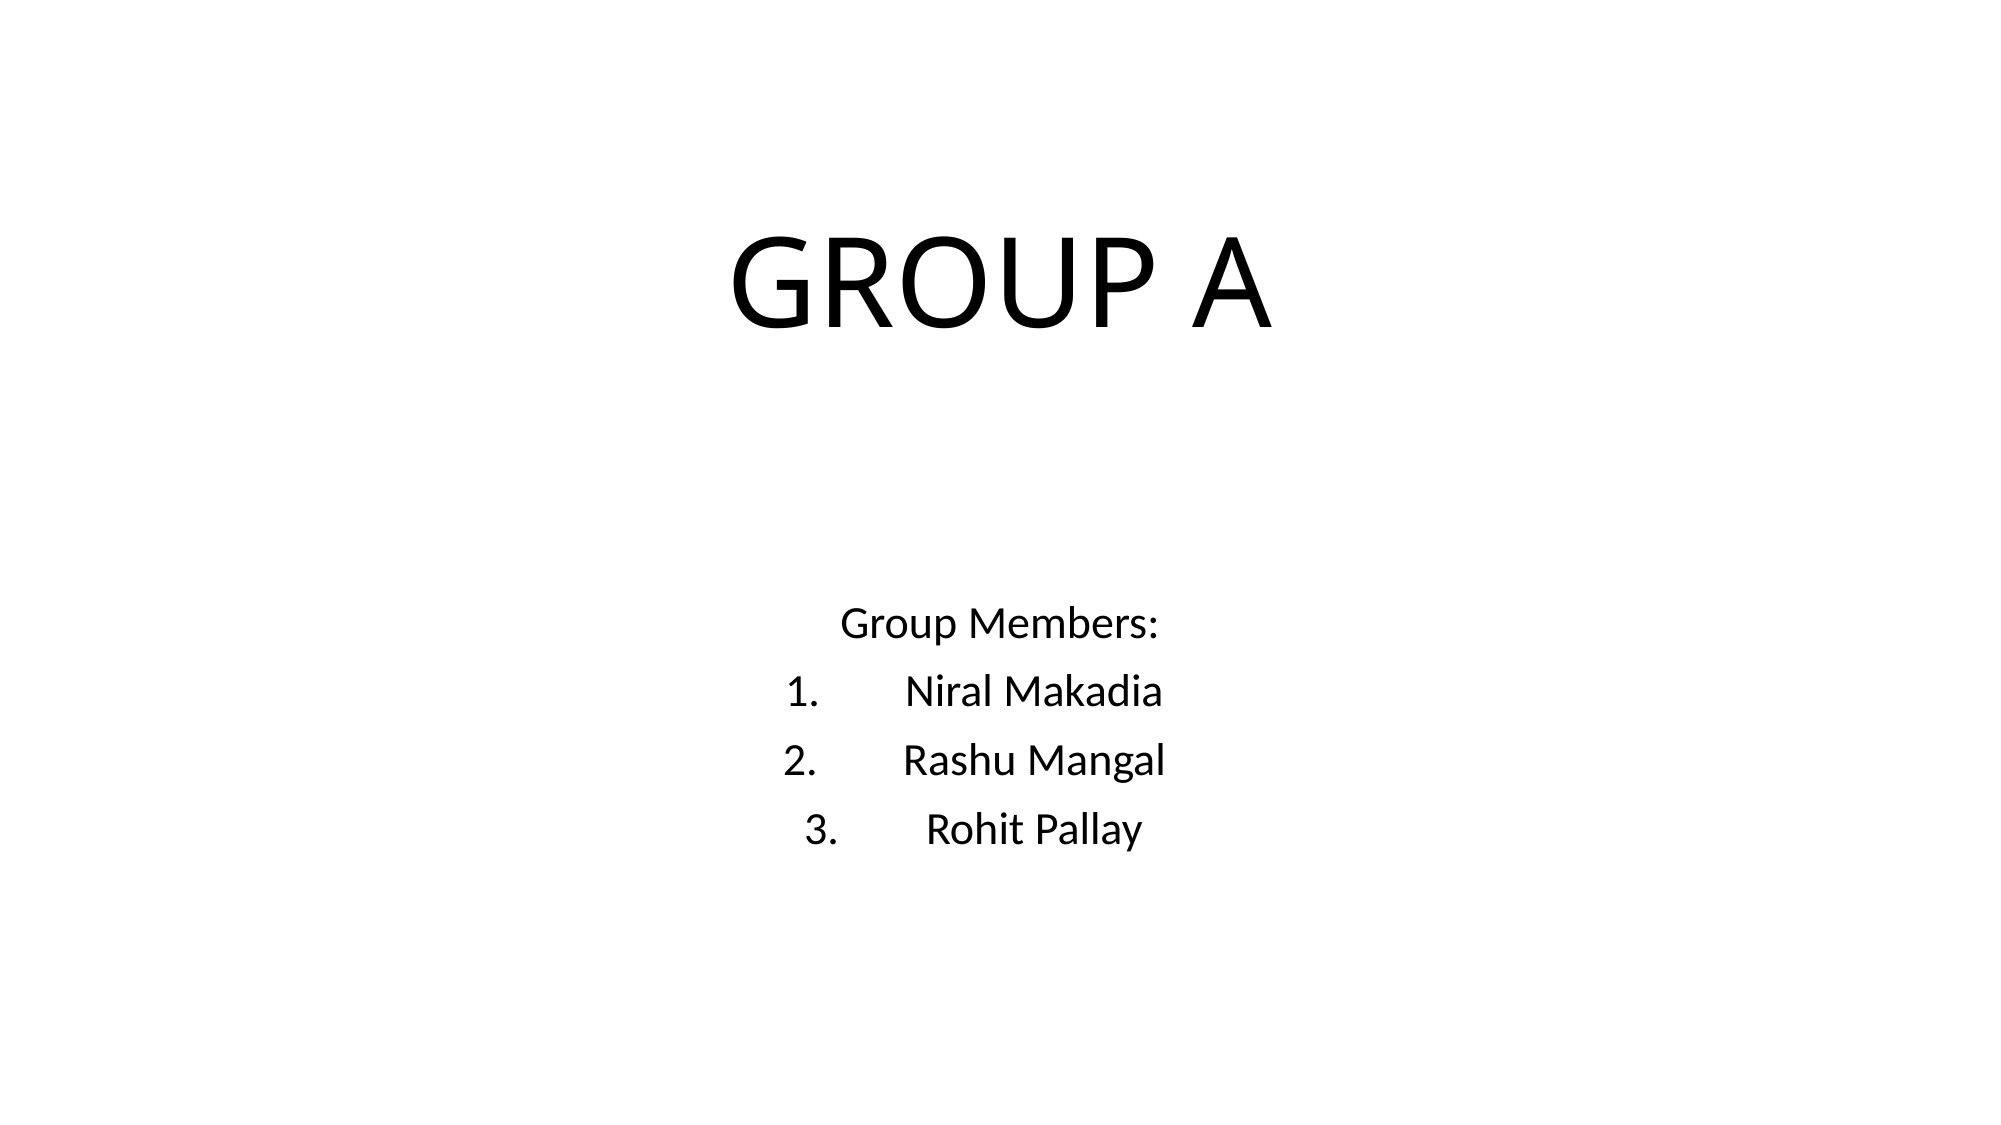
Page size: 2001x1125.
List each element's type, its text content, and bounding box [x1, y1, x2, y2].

subtitle Group Members: Niral Makadia Rashu Mangal Rohit Pallay [249, 590, 1750, 863]
title GROUP A [249, 184, 1750, 362]
